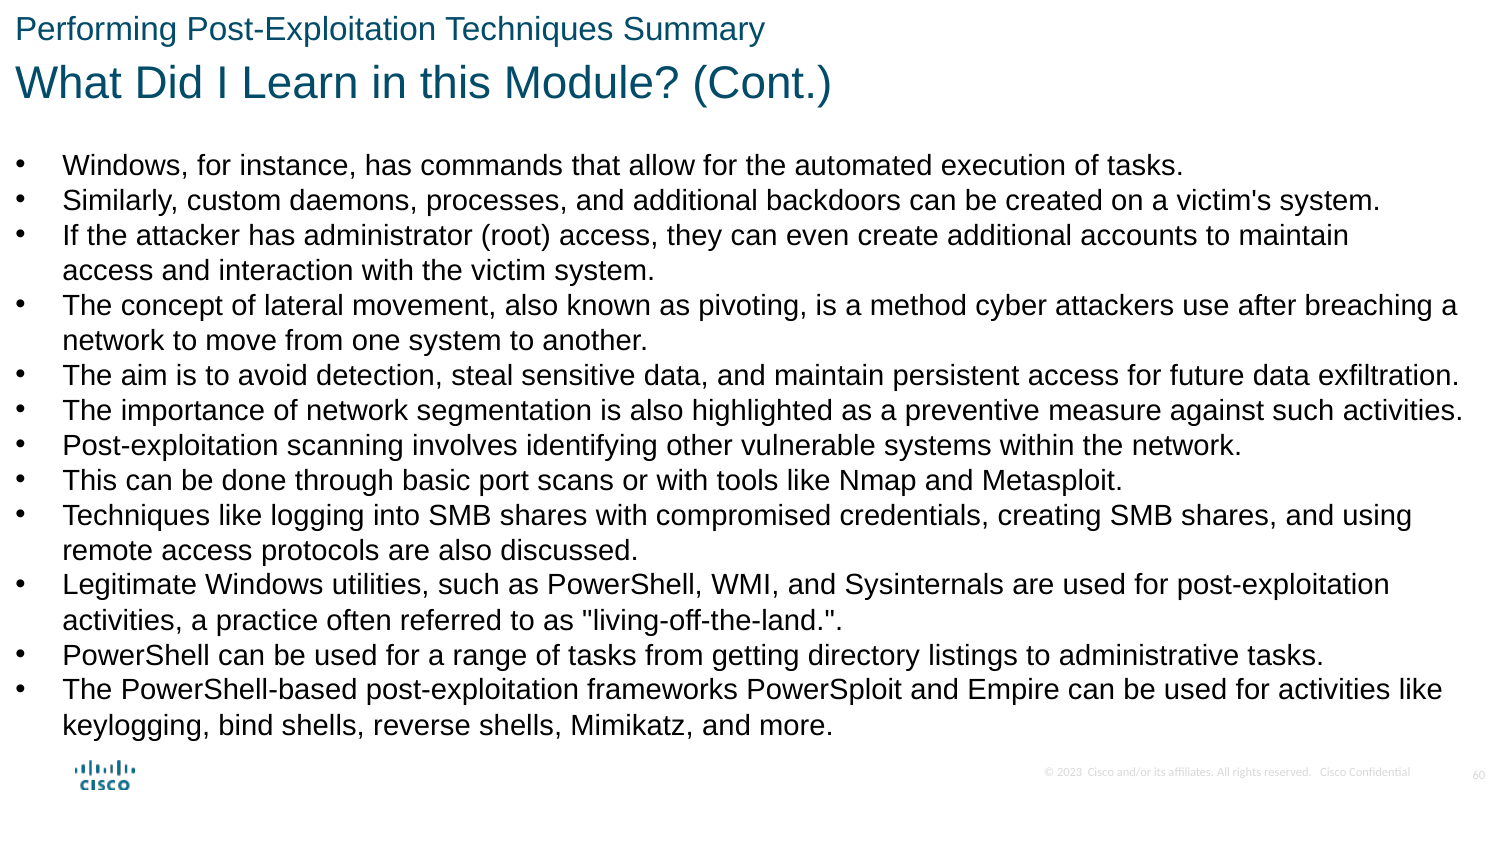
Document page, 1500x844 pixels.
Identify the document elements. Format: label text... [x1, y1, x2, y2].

picture [75, 759, 135, 790]
list Performing Post-Exploitation Techniques Summary [0, 0, 1500, 45]
slide_number 60 [1425, 759, 1500, 797]
list What Did I Learn in this Module? (Cont.) [0, 45, 1500, 138]
text_box Windows, for instance, has commands that allow for the automated execution of tasks. Similarly, custom daemons, processes, and additional backdoors can be created on a victim's system. If the attacker has administrator (root) access, they can even create additional accounts to maintain access and interaction with the victim system. The concept of lateral movement, also known as pivoting, is a method cyber attackers use after breaching a network to move from one system to another. The aim is to avoid detection, steal sensitive data, and maintain persistent access for future data exfiltration. The importance of network segmentation is also highlighted as a preventive measure against such activities. Post-exploitation scanning involves identifying other vulnerable systems within the network. This can be done through basic port scans or with tools like Nmap and Metasploit. Techniques like logging into SMB shares with compromised credentials, creating SMB shares, and using remote access protocols are also discussed. Legitimate Windows utilities, such as PowerShell, WMI, and Sysinternals are used for post-exploitation activities, a practice often referred to as "living-off-the-land.". PowerShell can be used for a range of tasks from getting directory listings to administrative tasks. The PowerShell-based post-exploitation frameworks PowerSploit and Empire can be used for activities like keylogging, bind shells, reverse shells, Mimikatz, and more. [0, 138, 1500, 749]
